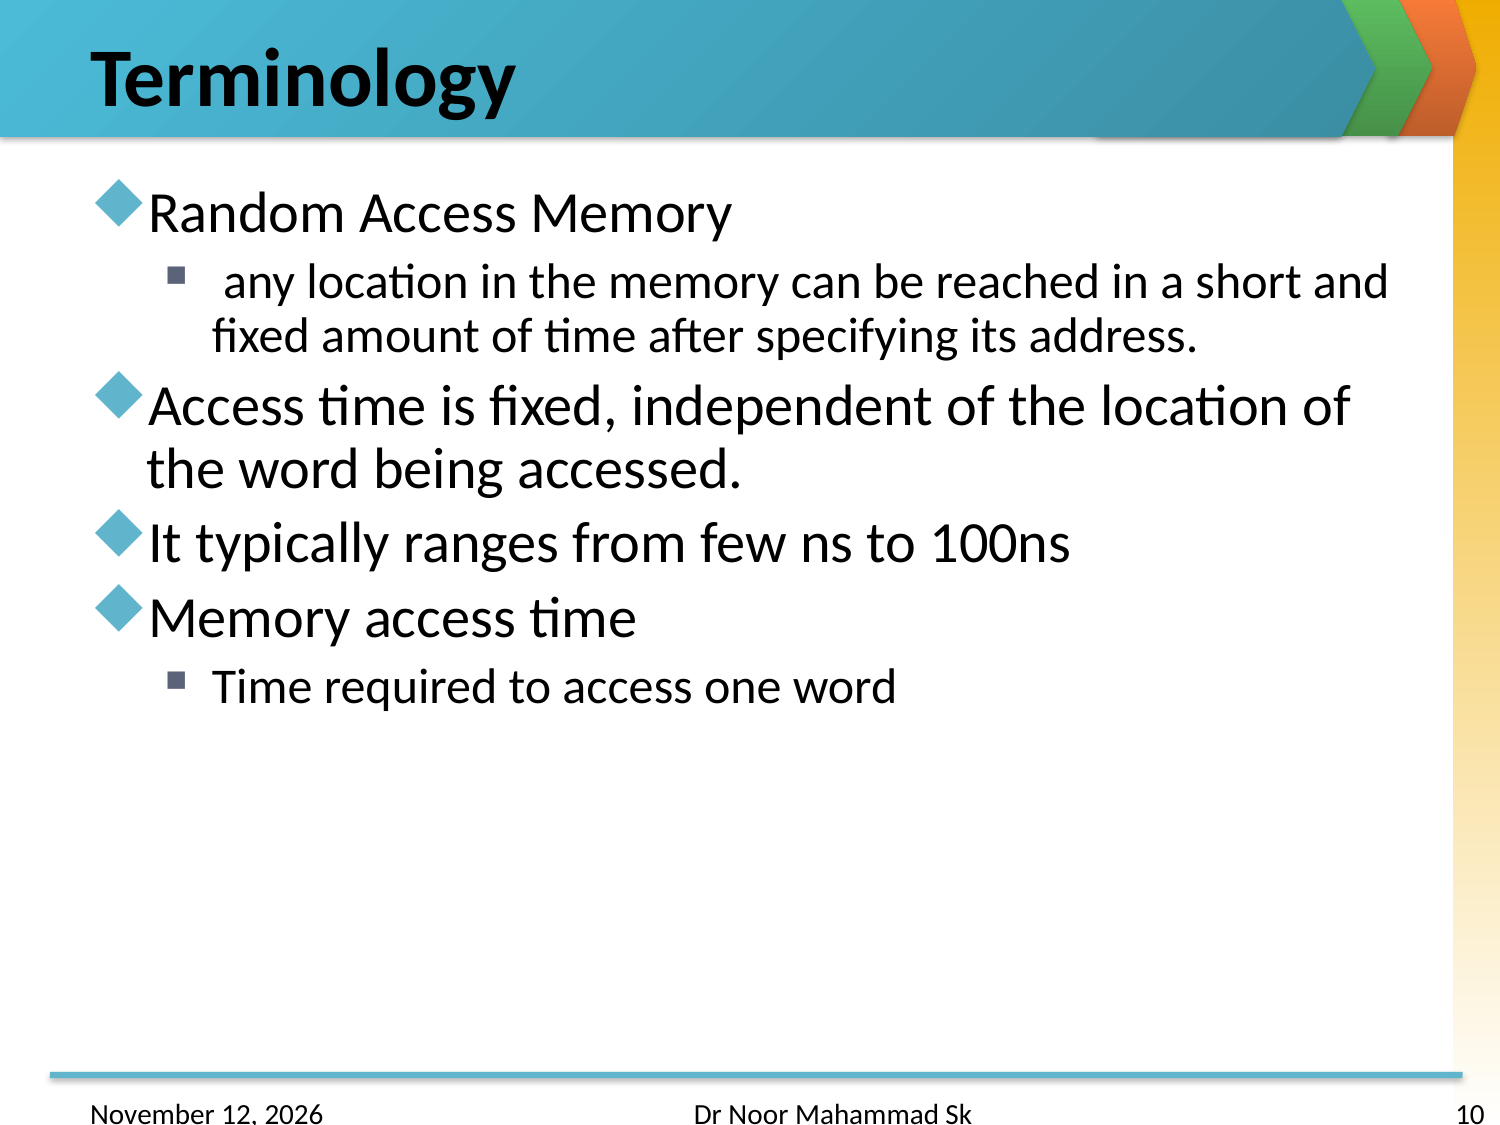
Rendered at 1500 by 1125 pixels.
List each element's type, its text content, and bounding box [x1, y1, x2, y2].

slide_number 10 [1149, 1087, 1500, 1125]
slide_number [74, 1087, 426, 1125]
title Terminology [74, 21, 1426, 126]
list Random Access Memory any location in the memory can be reached in a short and fixed amount of time after specifying its address. Access time is fixed, independent of the location of the word being accessed. It typically ranges from few ns to 100ns Memory access time Time required to access one word [74, 174, 1426, 1006]
footer Dr Noor Mahammad Sk [512, 1087, 988, 1125]
